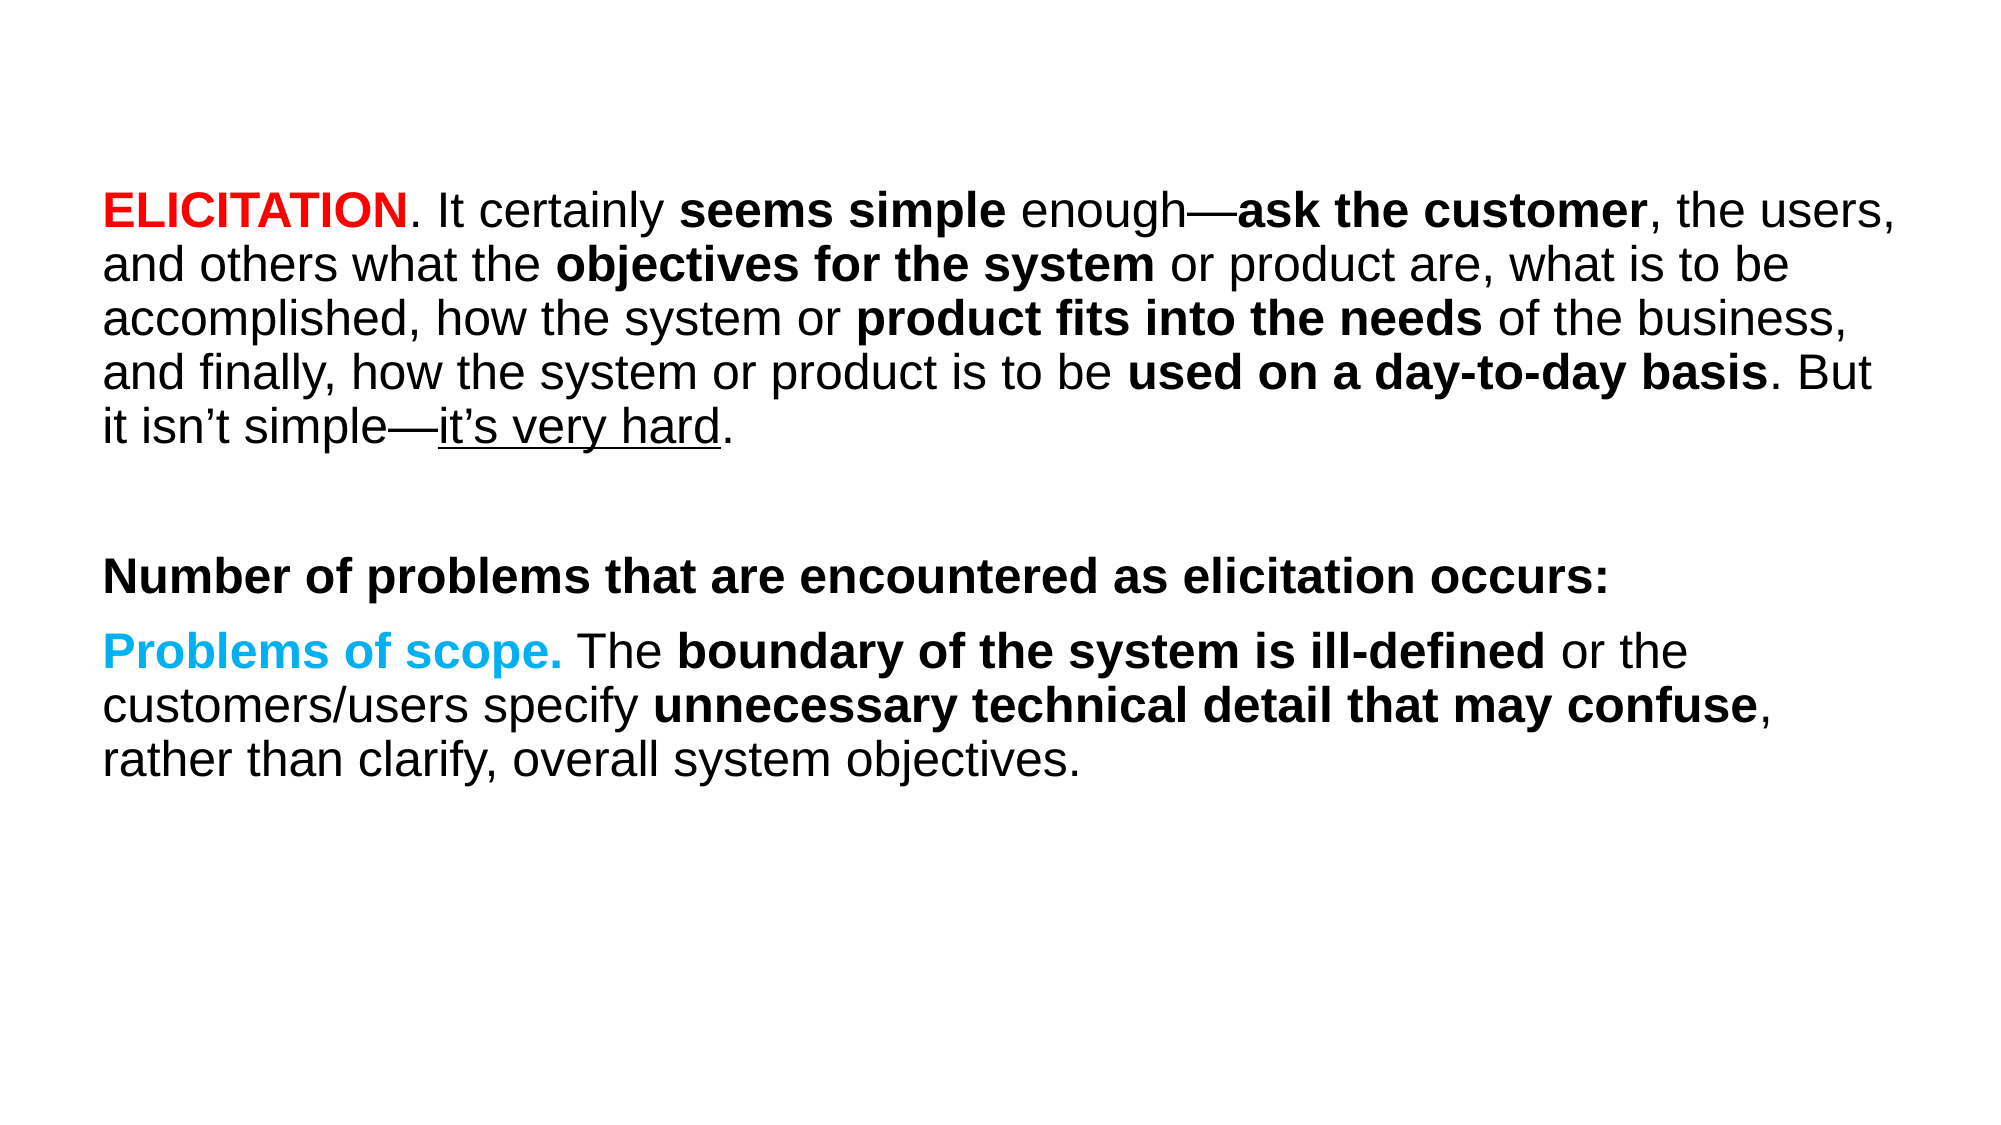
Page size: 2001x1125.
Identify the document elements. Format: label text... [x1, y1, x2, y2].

list ELICITATION. It certainly seems simple enough—ask the customer, the users, and others what the objectives for the system or product are, what is to be accomplished, how the system or product fits into the needs of the business, and finally, how the system or product is to be used on a day-to-day basis. But it isn’t simple—it’s very hard. Number of problems that are encountered as elicitation occurs: Problems of scope. The boundary of the system is ill-defined or the customers/users specify unnecessary technical detail that may confuse, rather than clarify, overall system objectives. [87, 96, 1919, 1028]
